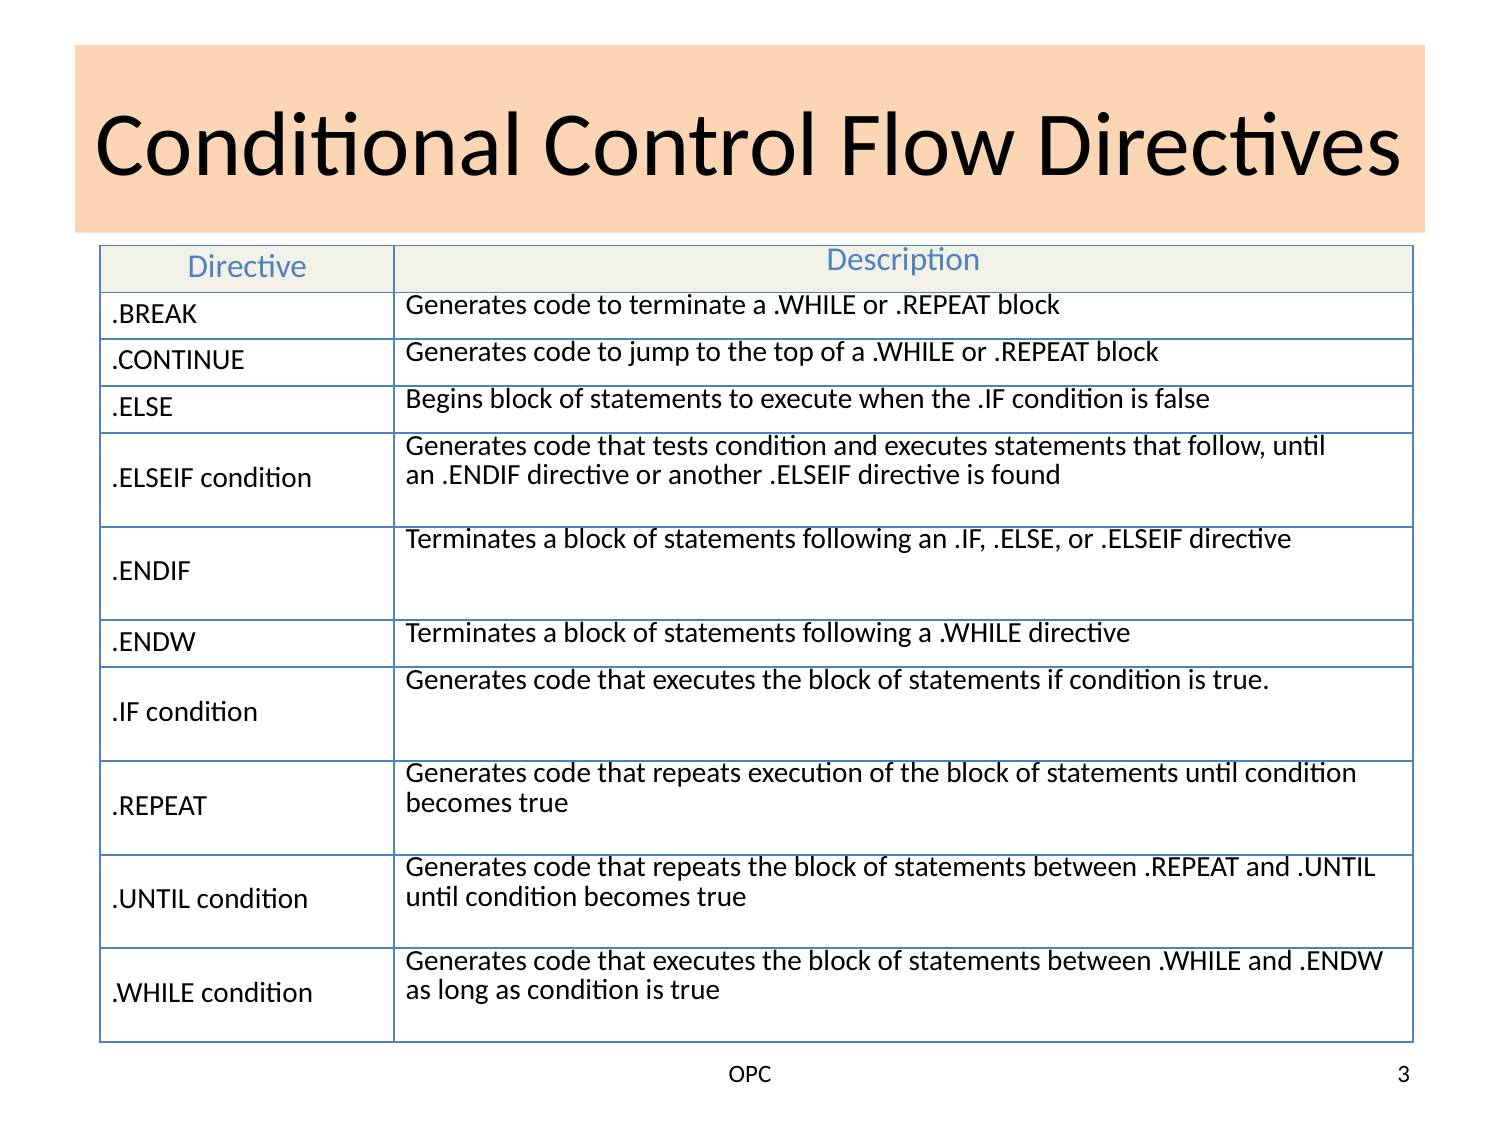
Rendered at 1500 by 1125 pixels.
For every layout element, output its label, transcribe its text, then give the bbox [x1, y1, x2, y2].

table_cell Generates code that executes the block of statements if condition is true. [395, 668, 1412, 760]
table_cell .CONTINUE [101, 340, 393, 385]
table_cell .ELSE [101, 387, 393, 432]
footer OPC [512, 1043, 988, 1103]
table_cell .UNTIL condition [101, 856, 393, 947]
table_header Description [395, 246, 1412, 292]
table_cell Generates code that repeats execution of the block of statements until condition becomes true [395, 762, 1412, 854]
table_cell .ENDIF [101, 528, 393, 619]
table_cell Terminates a block of statements following an .IF, .ELSE, or .ELSEIF directive [395, 528, 1412, 619]
table_cell Begins block of statements to execute when the .IF condition is false [395, 387, 1412, 432]
table_cell Generates code that tests condition and executes statements that follow, until an .ENDIF directive or another .ELSEIF directive is found [395, 434, 1412, 526]
slide_number 3 [1074, 1042, 1425, 1103]
table_cell .IF condition [101, 668, 393, 760]
table_header Directive [101, 246, 393, 292]
table_cell Terminates a block of statements following a .WHILE directive [395, 621, 1412, 666]
table_cell .REPEAT [101, 762, 393, 854]
table_cell .BREAK [101, 293, 393, 338]
title Conditional Control Flow Directives [75, 45, 1425, 233]
table_cell .ELSEIF condition [101, 434, 393, 526]
table_cell .WHILE condition [101, 949, 393, 1041]
table_cell Generates code to terminate a .WHILE or .REPEAT block [395, 293, 1412, 338]
table_cell Generates code that repeats the block of statements between .REPEAT and .UNTIL until condition becomes true [395, 856, 1412, 947]
table_cell Generates code that executes the block of statements between .WHILE and .ENDW as long as condition is true [395, 949, 1412, 1041]
table_cell .ENDW [101, 621, 393, 666]
table_cell Generates code to jump to the top of a .WHILE or .REPEAT block [395, 340, 1412, 385]
